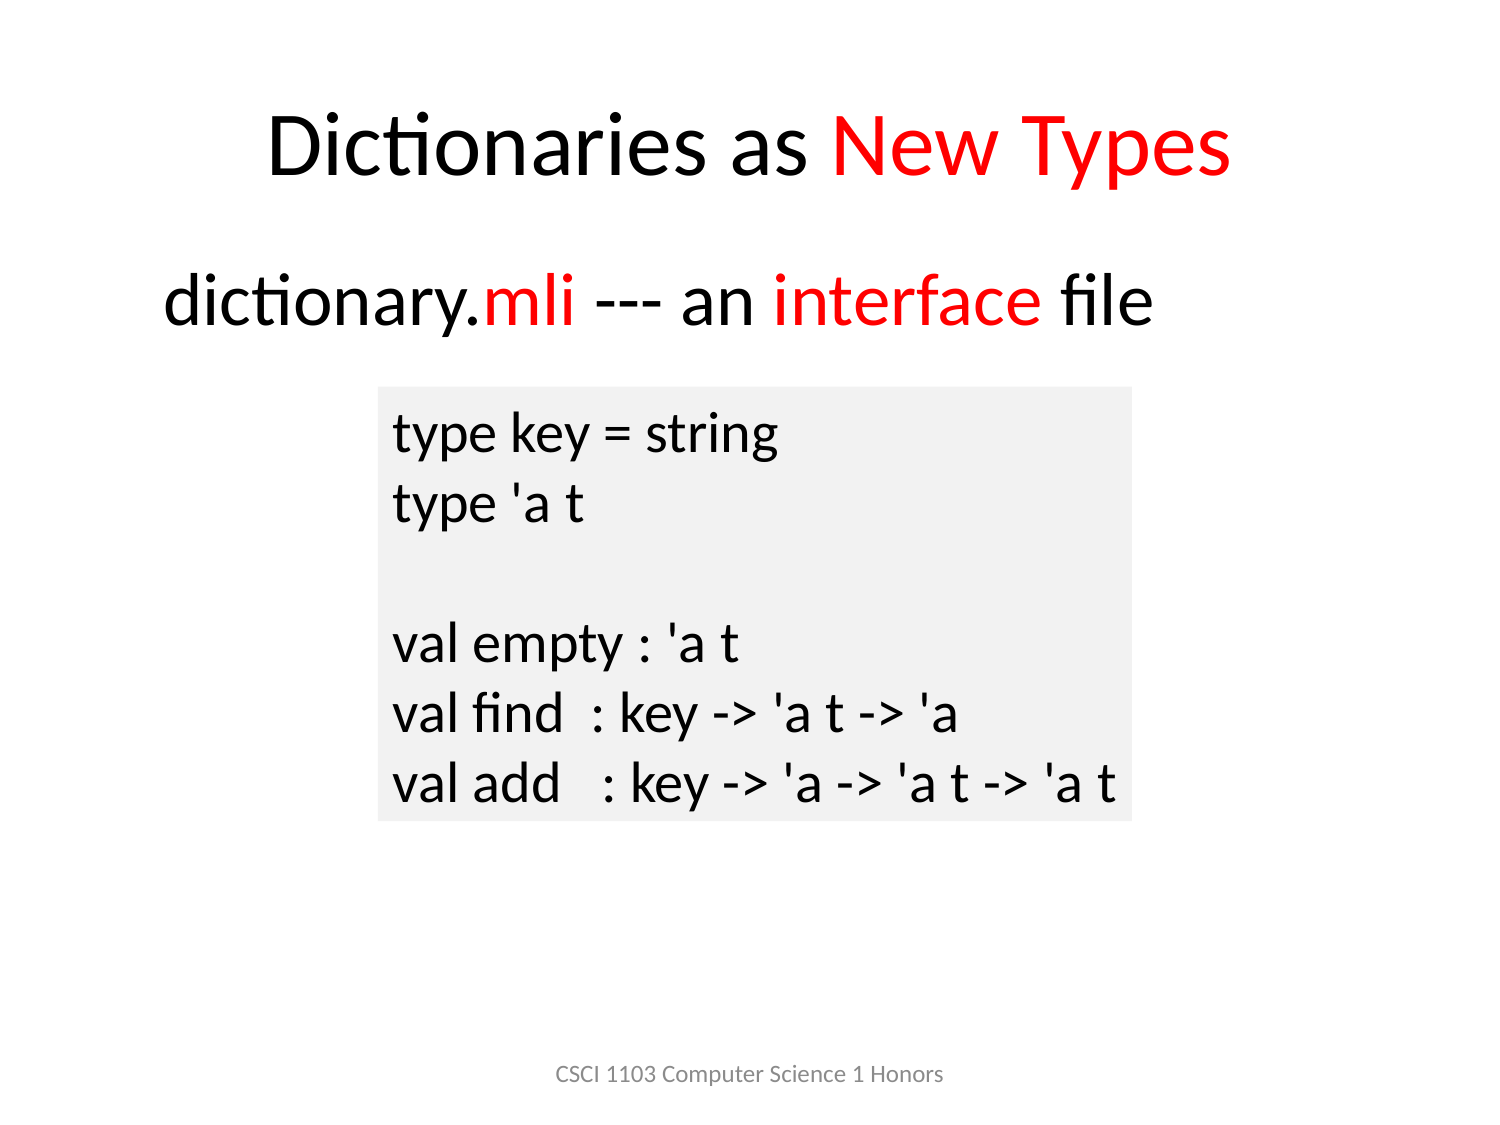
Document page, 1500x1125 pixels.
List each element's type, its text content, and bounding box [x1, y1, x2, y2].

footer CSCI 1103 Computer Science 1 Honors [512, 1042, 988, 1103]
text_box type key = string type 'a t val empty : 'a t val find : key -> 'a t -> 'a val add : key -> 'a -> 'a t -> 'a t [377, 386, 1132, 822]
title Dictionaries as New Types [75, 45, 1425, 233]
text_box dictionary.mli --- an interface file [148, 242, 1170, 348]
